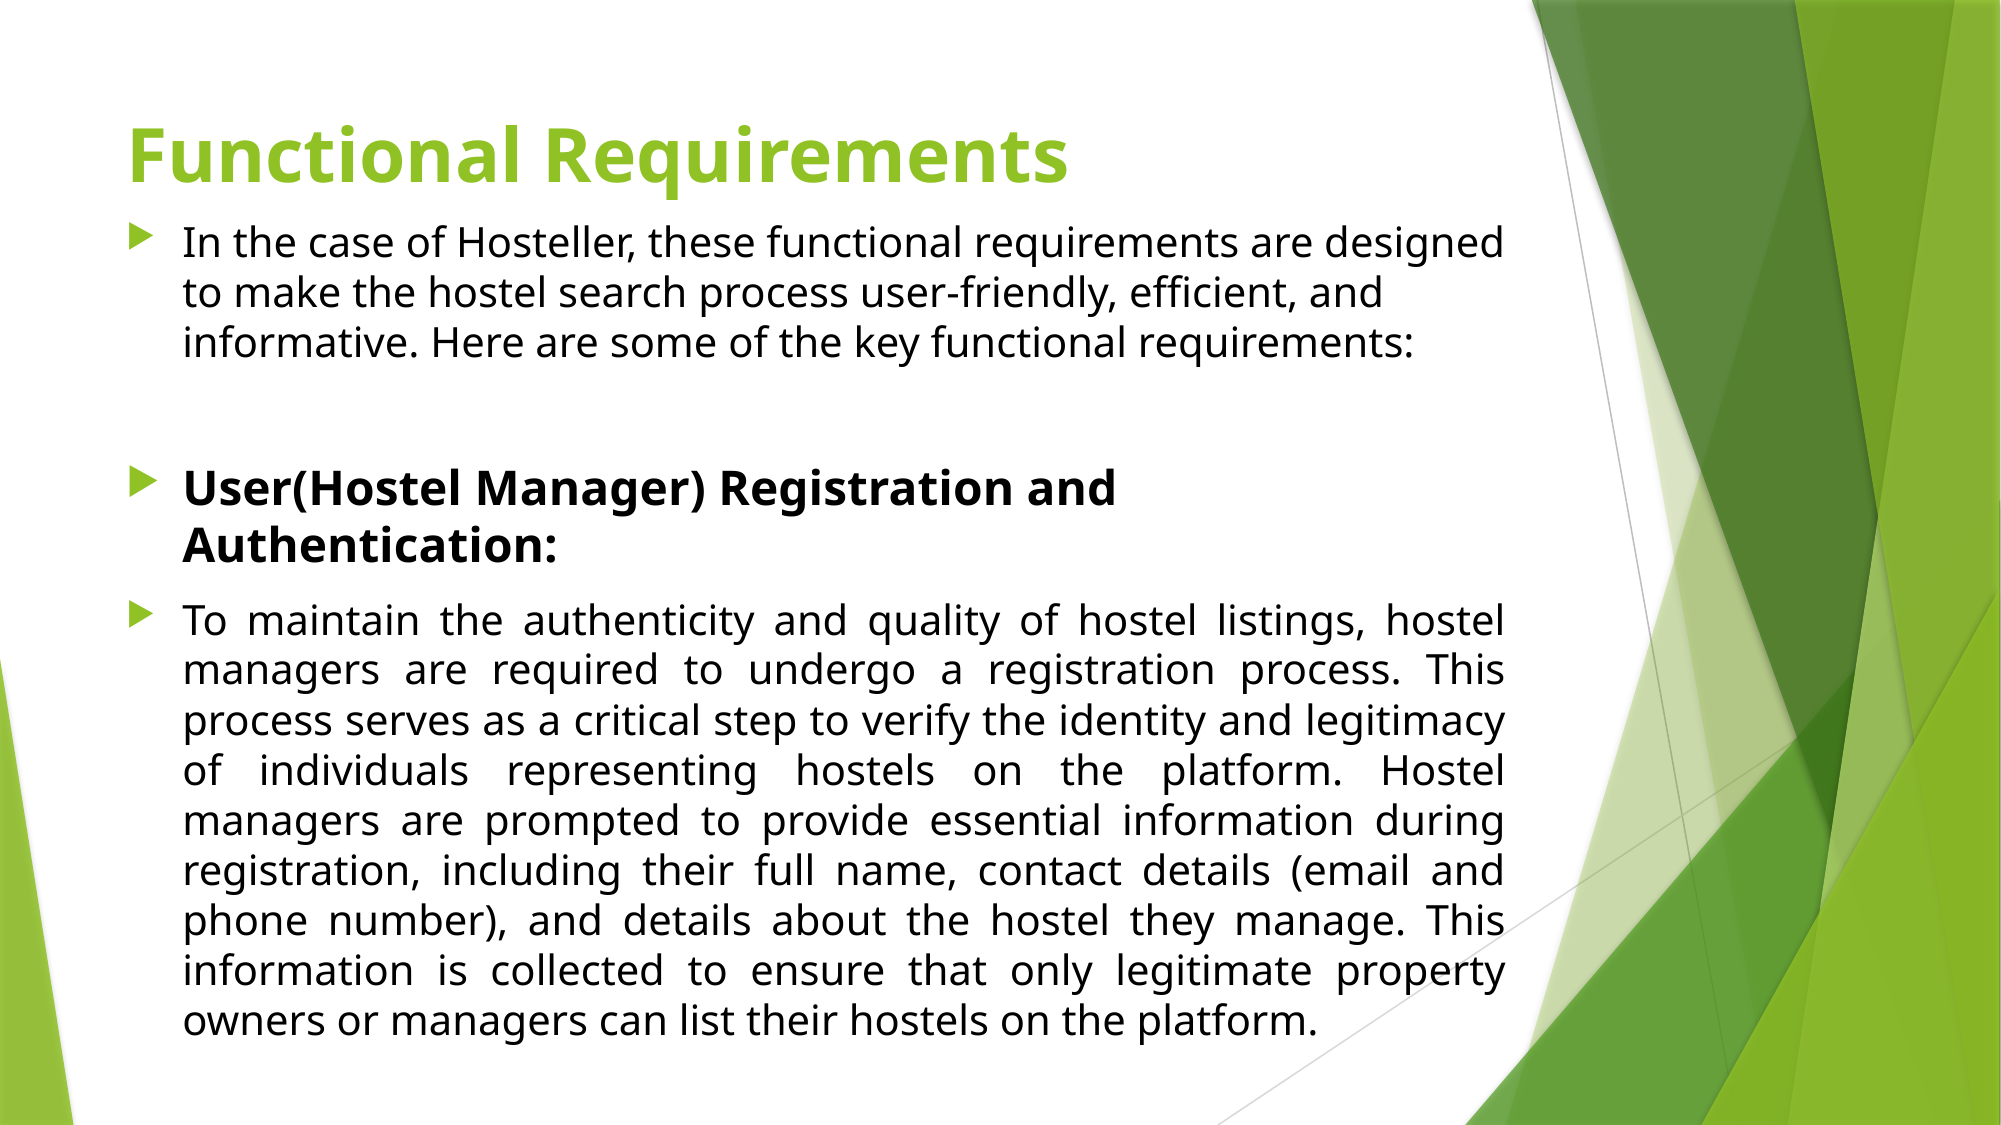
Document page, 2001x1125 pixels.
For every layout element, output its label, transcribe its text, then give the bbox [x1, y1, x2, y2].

title Functional Requirements [111, 99, 1522, 208]
list In the case of Hosteller, these functional requirements are designed to make the hostel search process user-friendly, efficient, and informative. Here are some of the key functional requirements: User(Hostel Manager) Registration and Authentication: To maintain the authenticity and quality of hostel listings, hostel managers are required to undergo a registration process. This process serves as a critical step to verify the identity and legitimacy of individuals representing hostels on the platform. Hostel managers are prompted to provide essential information during registration, including their full name, contact details (email and phone number), and details about the hostel they manage. This information is collected to ensure that only legitimate property owners or managers can list their hostels on the platform. [111, 208, 1522, 1076]
